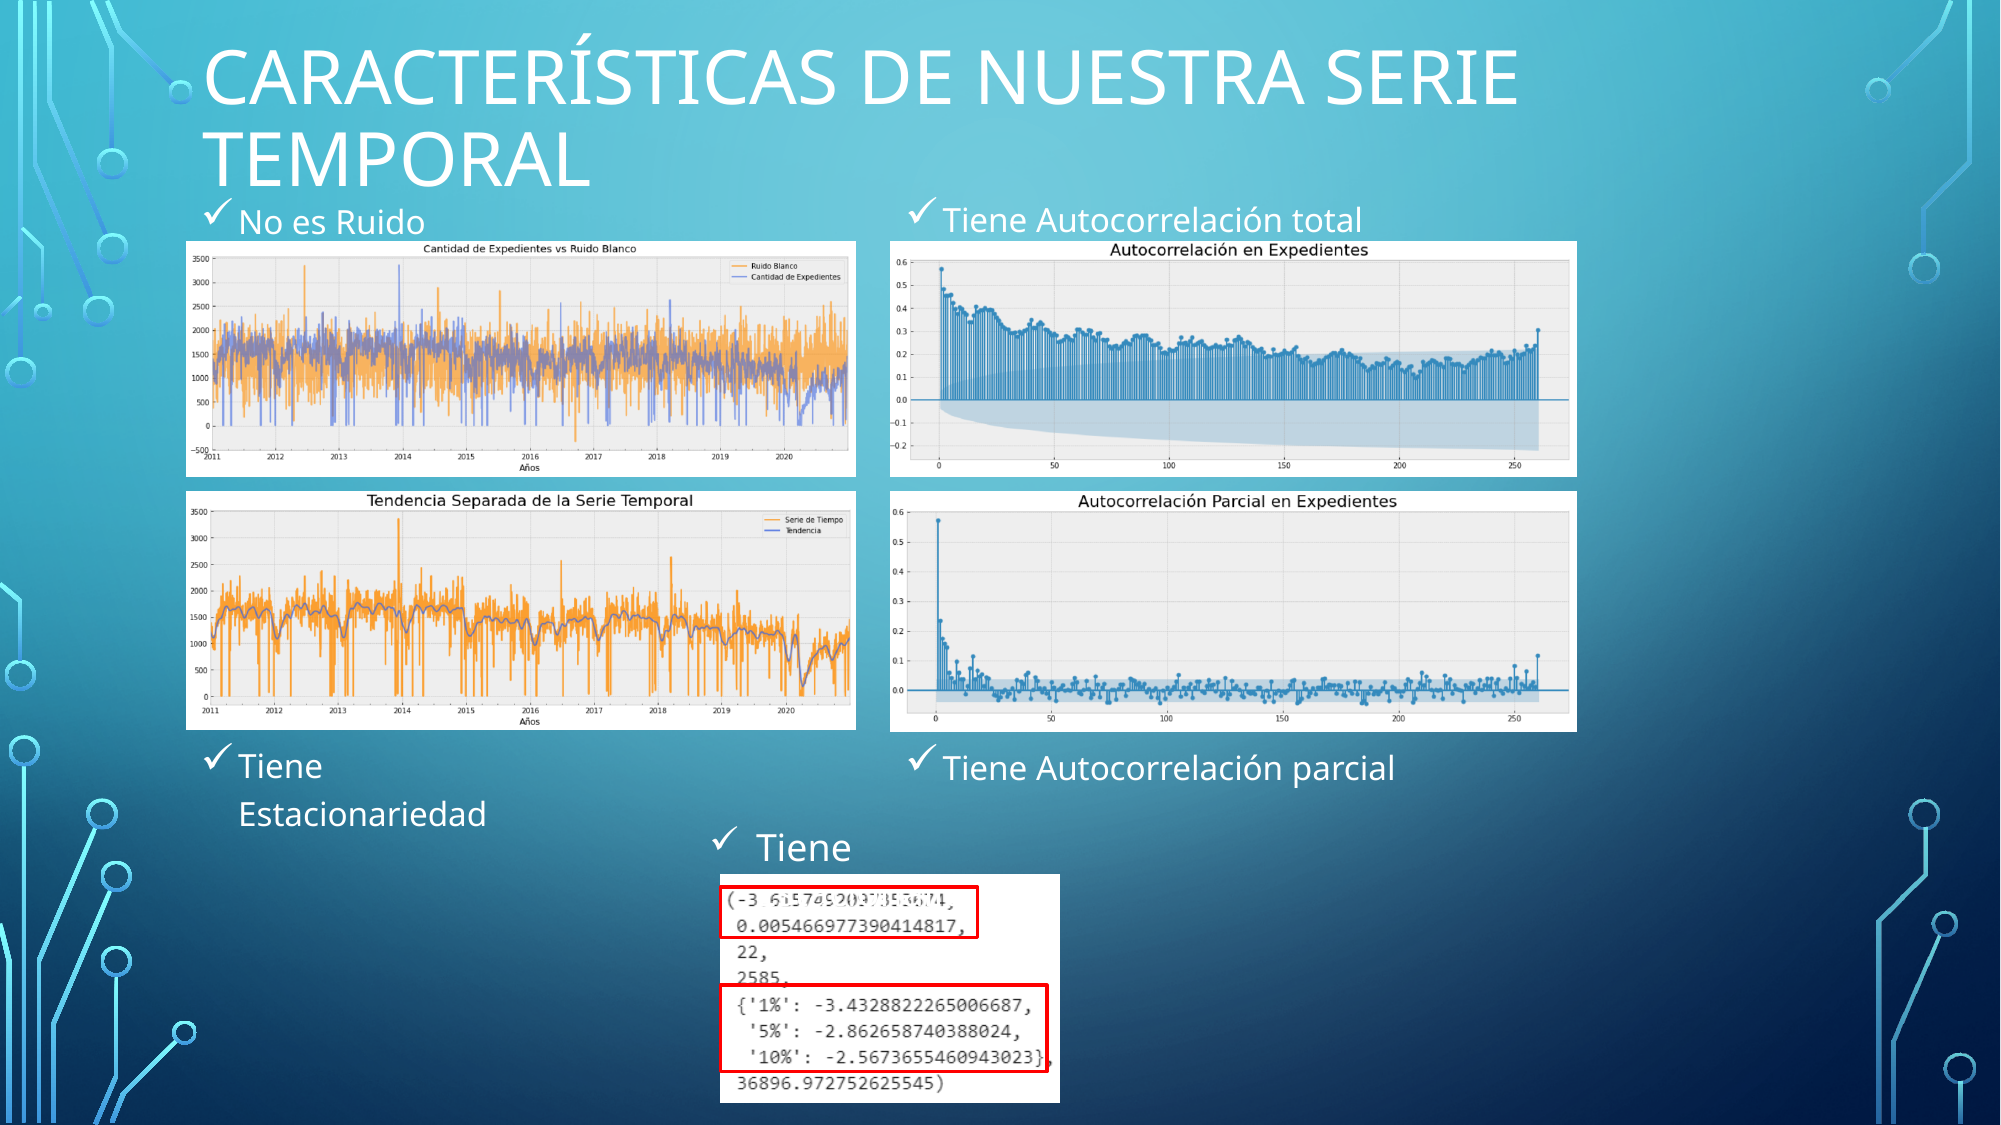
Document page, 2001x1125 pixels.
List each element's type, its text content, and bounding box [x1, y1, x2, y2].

text_box Tiene Estacionalidad [694, 816, 1086, 922]
picture [890, 490, 1577, 732]
picture [185, 490, 856, 730]
text_box Tiene Estacionariedad [185, 730, 571, 789]
picture [185, 240, 856, 477]
picture [890, 240, 1577, 477]
text_box Tiene Autocorrelación total [889, 184, 1454, 239]
text_box Tiene Autocorrelación parcial [889, 731, 1454, 786]
picture [720, 874, 1060, 1103]
list No es Ruido Blanco [185, 185, 521, 240]
title características de nuestra Serie Temporal [187, 0, 1813, 243]
